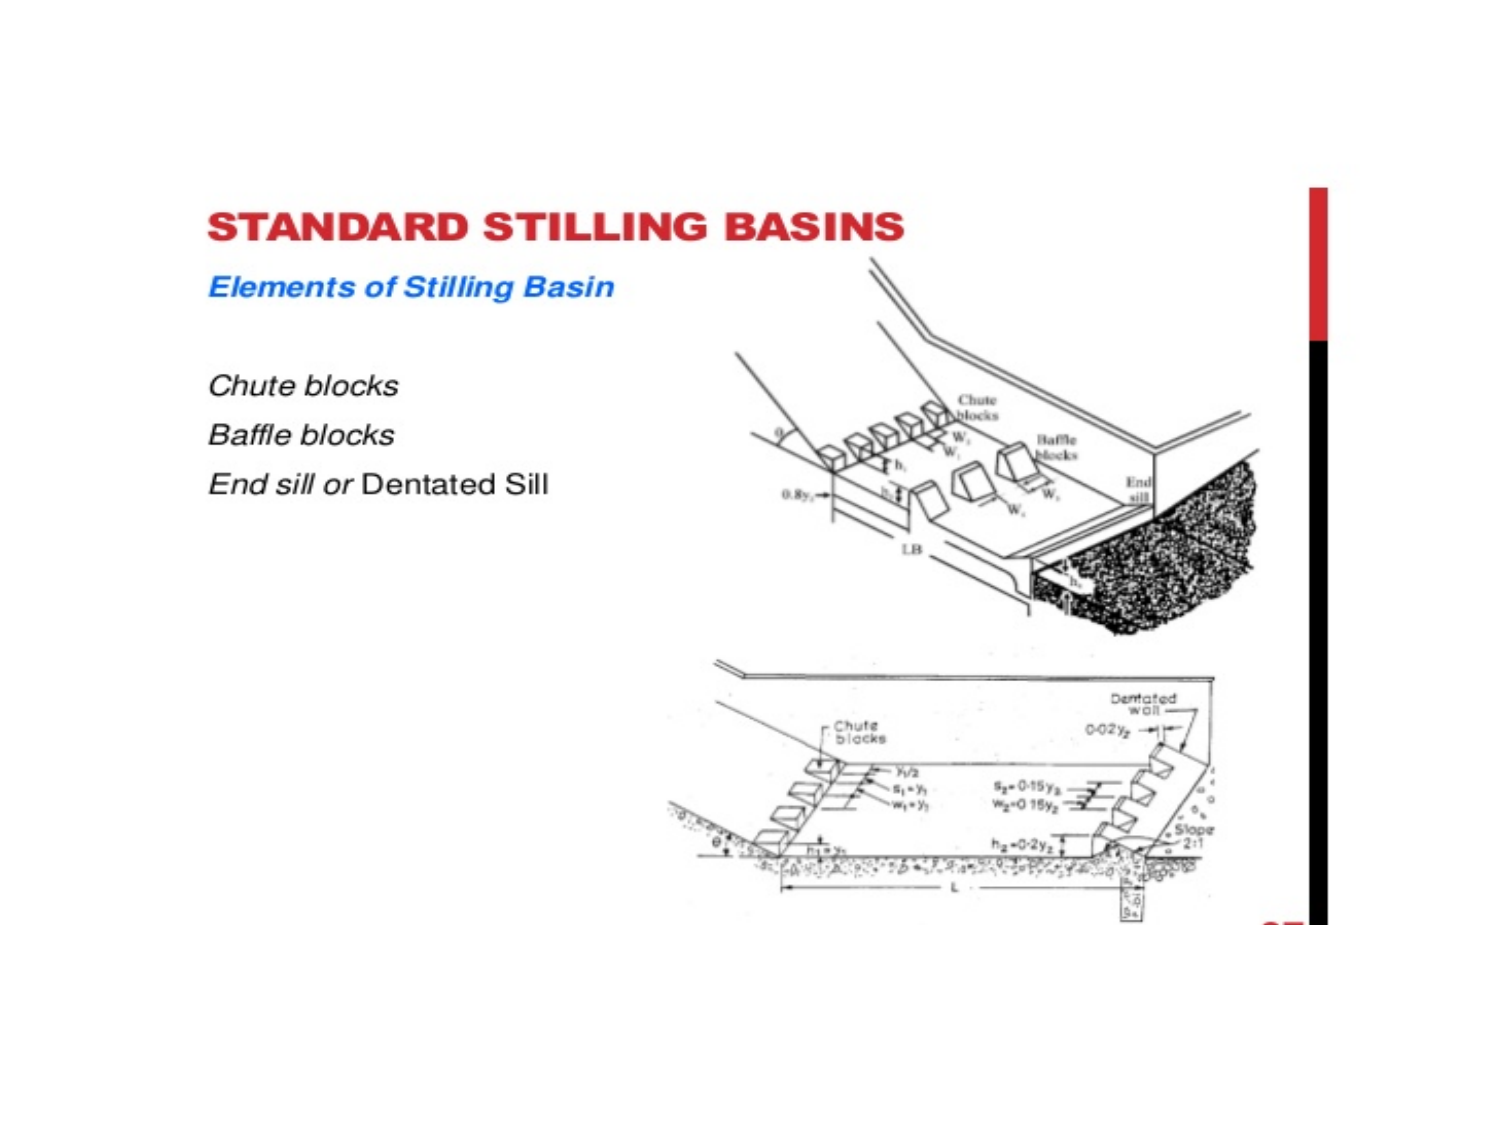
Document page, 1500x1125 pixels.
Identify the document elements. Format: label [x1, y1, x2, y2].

list [74, 137, 1388, 926]
